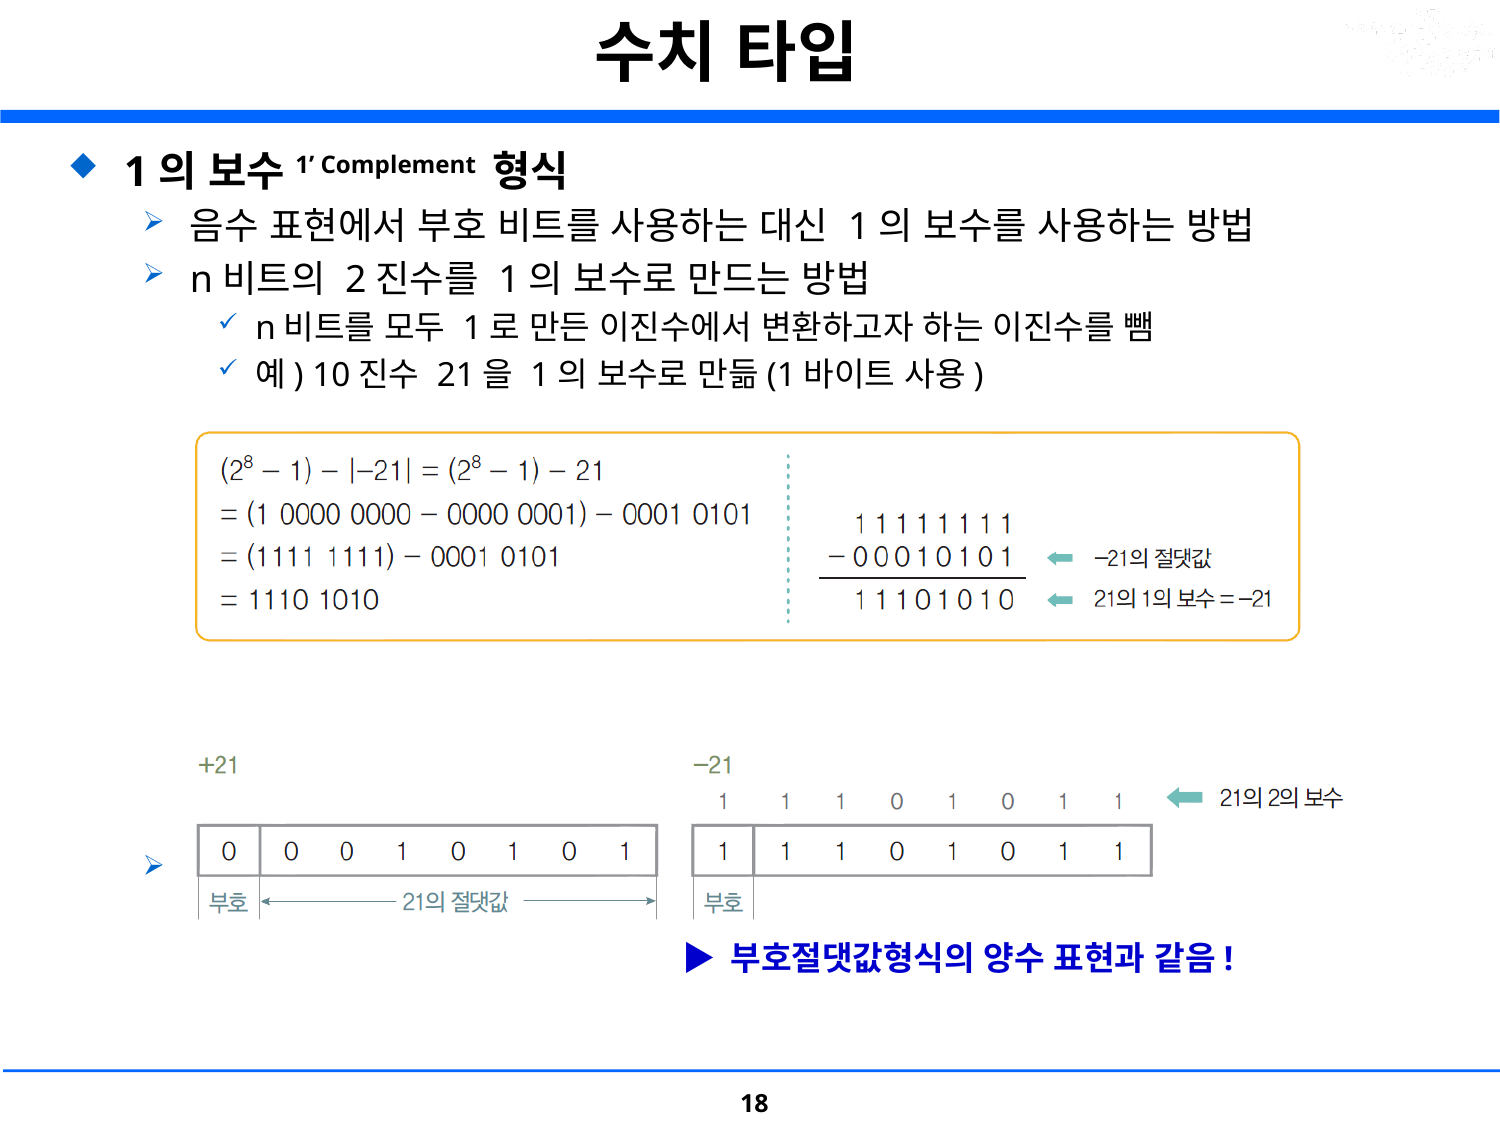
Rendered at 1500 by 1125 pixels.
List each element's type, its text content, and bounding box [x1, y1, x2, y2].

picture [1402, 7, 1495, 77]
picture [179, 747, 1362, 933]
picture [183, 420, 1314, 658]
list 1의 보수1’ Complement 형식 음수 표현에서 부호 비트를 사용하는 대신 1의 보수를 사용하는 방법 n비트의 2진수를 1의 보수로 만드는 방법 n비트를 모두 1로 만든 이진수에서 변환하고자 하는 이진수를 뺌 예) 10진수 21을 1의 보수로 만듦(1바이트 사용) 1바이트를 사용하는 1의 보수 표현 예 [53, 137, 1436, 1059]
text_box ▶ 부호절댓값형식의 양수 표현과 같음! [667, 941, 1351, 984]
title 수치 타입 [51, 1, 1402, 119]
